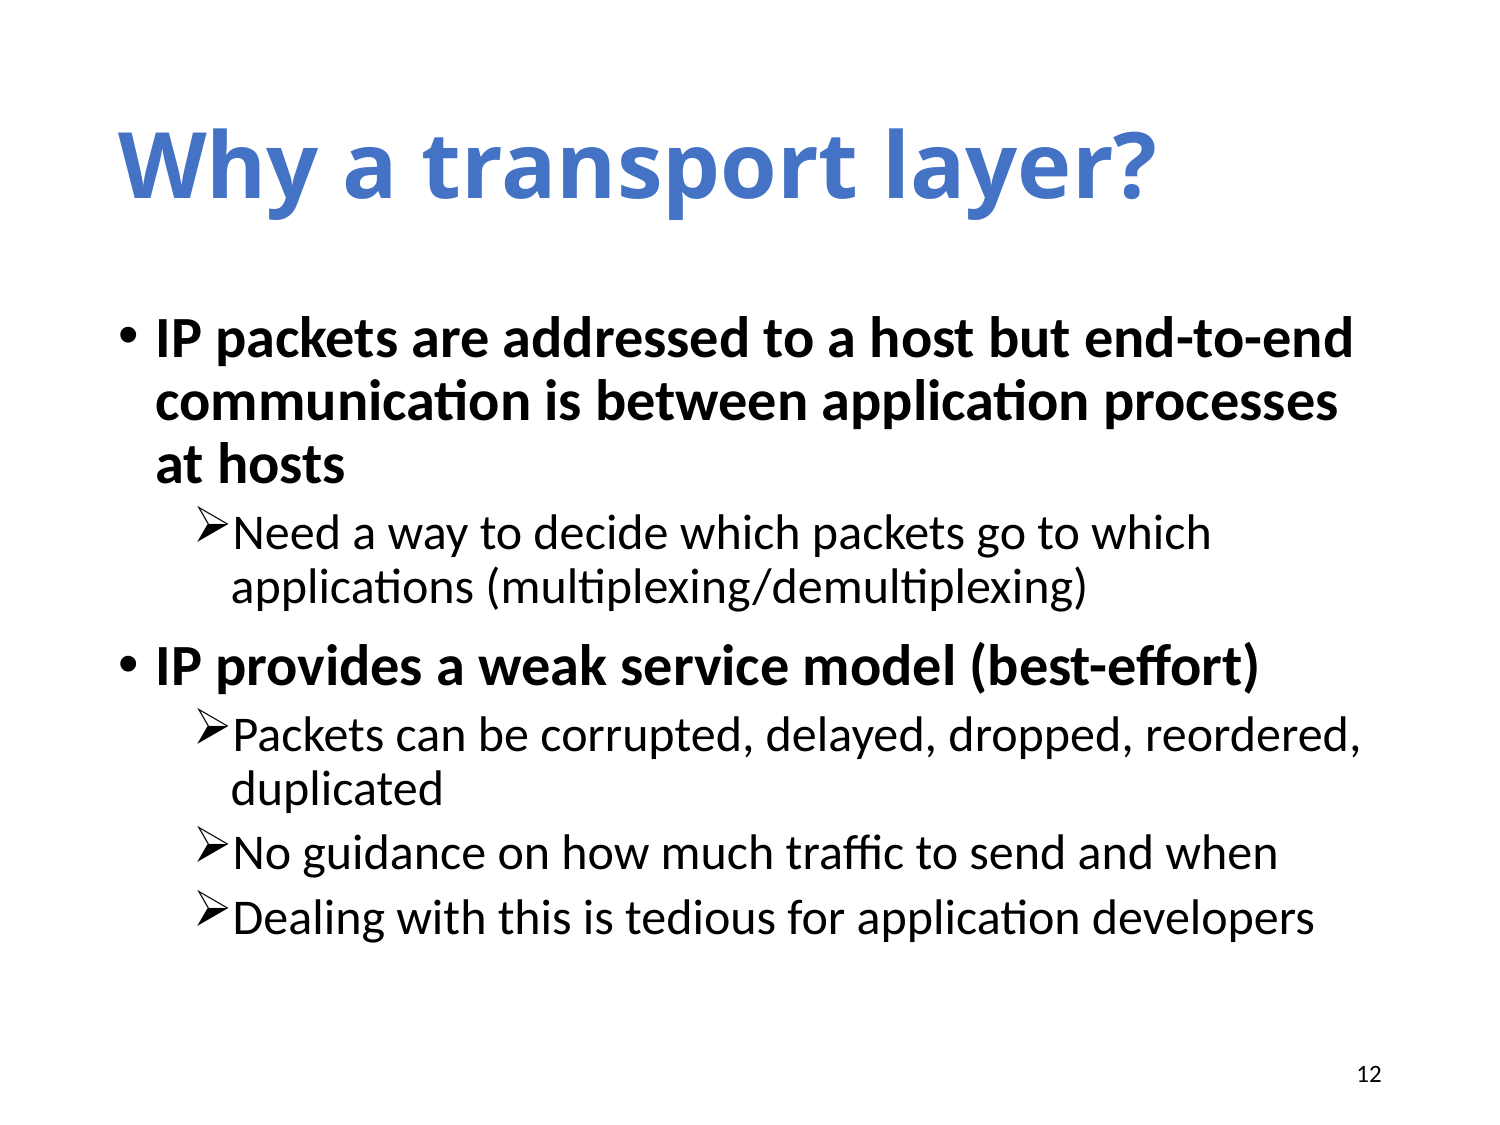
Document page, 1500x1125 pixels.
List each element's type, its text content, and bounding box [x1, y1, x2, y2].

slide_number 12 [1059, 1042, 1397, 1103]
title Why a transport layer? [103, 59, 1397, 278]
list IP packets are addressed to a host but end-to-end communication is between application processes at hosts Need a way to decide which packets go to which applications (multiplexing/demultiplexing) IP provides a weak service model (best-effort) Packets can be corrupted, delayed, dropped, reordered, duplicated No guidance on how much traffic to send and when Dealing with this is tedious for application developers [103, 299, 1397, 1014]
